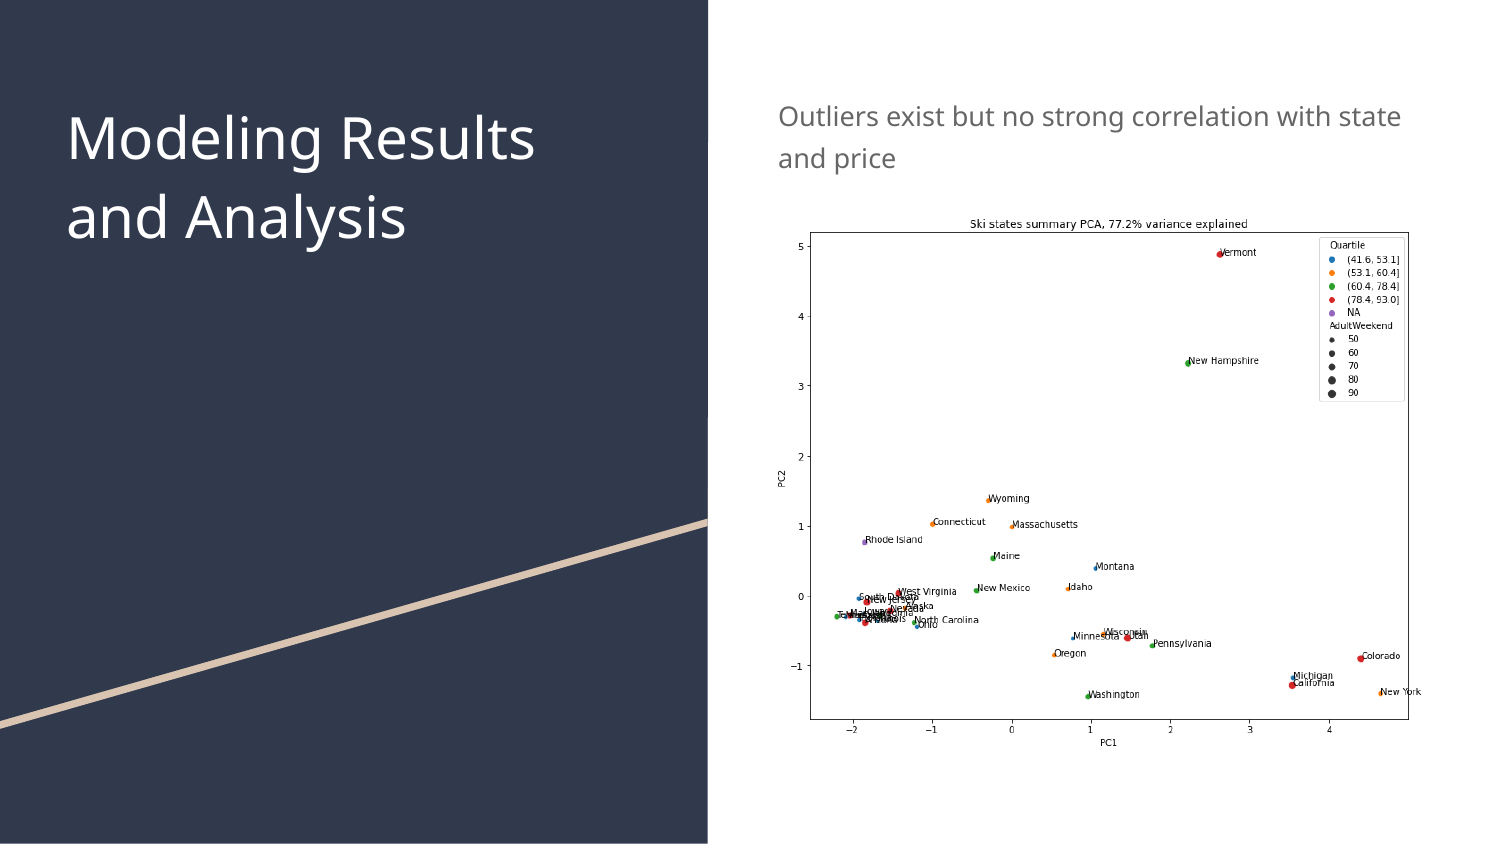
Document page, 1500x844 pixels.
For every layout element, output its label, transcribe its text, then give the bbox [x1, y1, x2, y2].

title Modeling Results and Analysis [51, 82, 660, 494]
list Outliers exist but no strong correlation with state and price [763, 76, 1447, 750]
picture [770, 214, 1439, 750]
